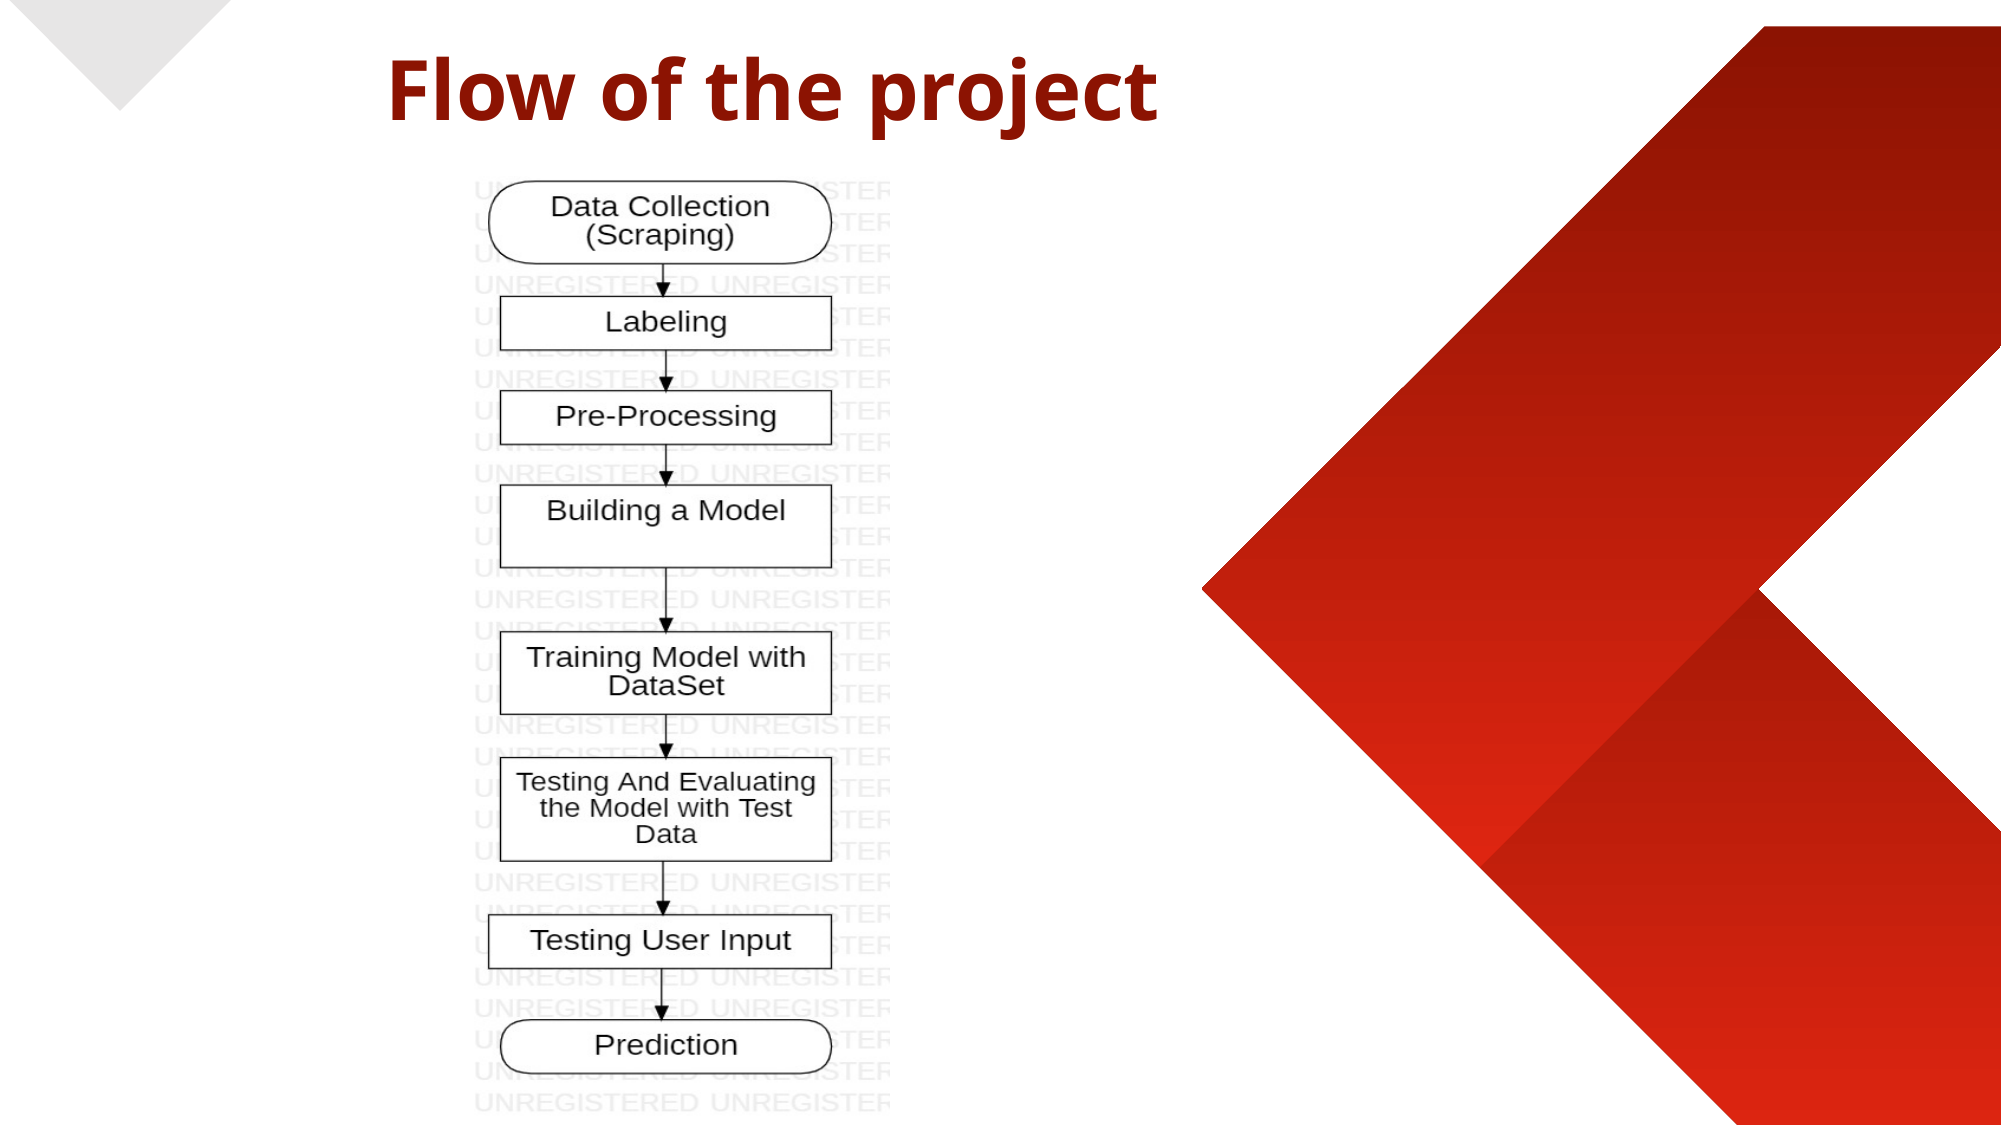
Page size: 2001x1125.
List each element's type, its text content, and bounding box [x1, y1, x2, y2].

text_box [1480, 589, 2000, 1125]
text_box [1200, 25, 2000, 869]
text_box [7, 0, 233, 113]
text_box Flow of the project [370, 29, 1176, 145]
picture [474, 168, 890, 1125]
